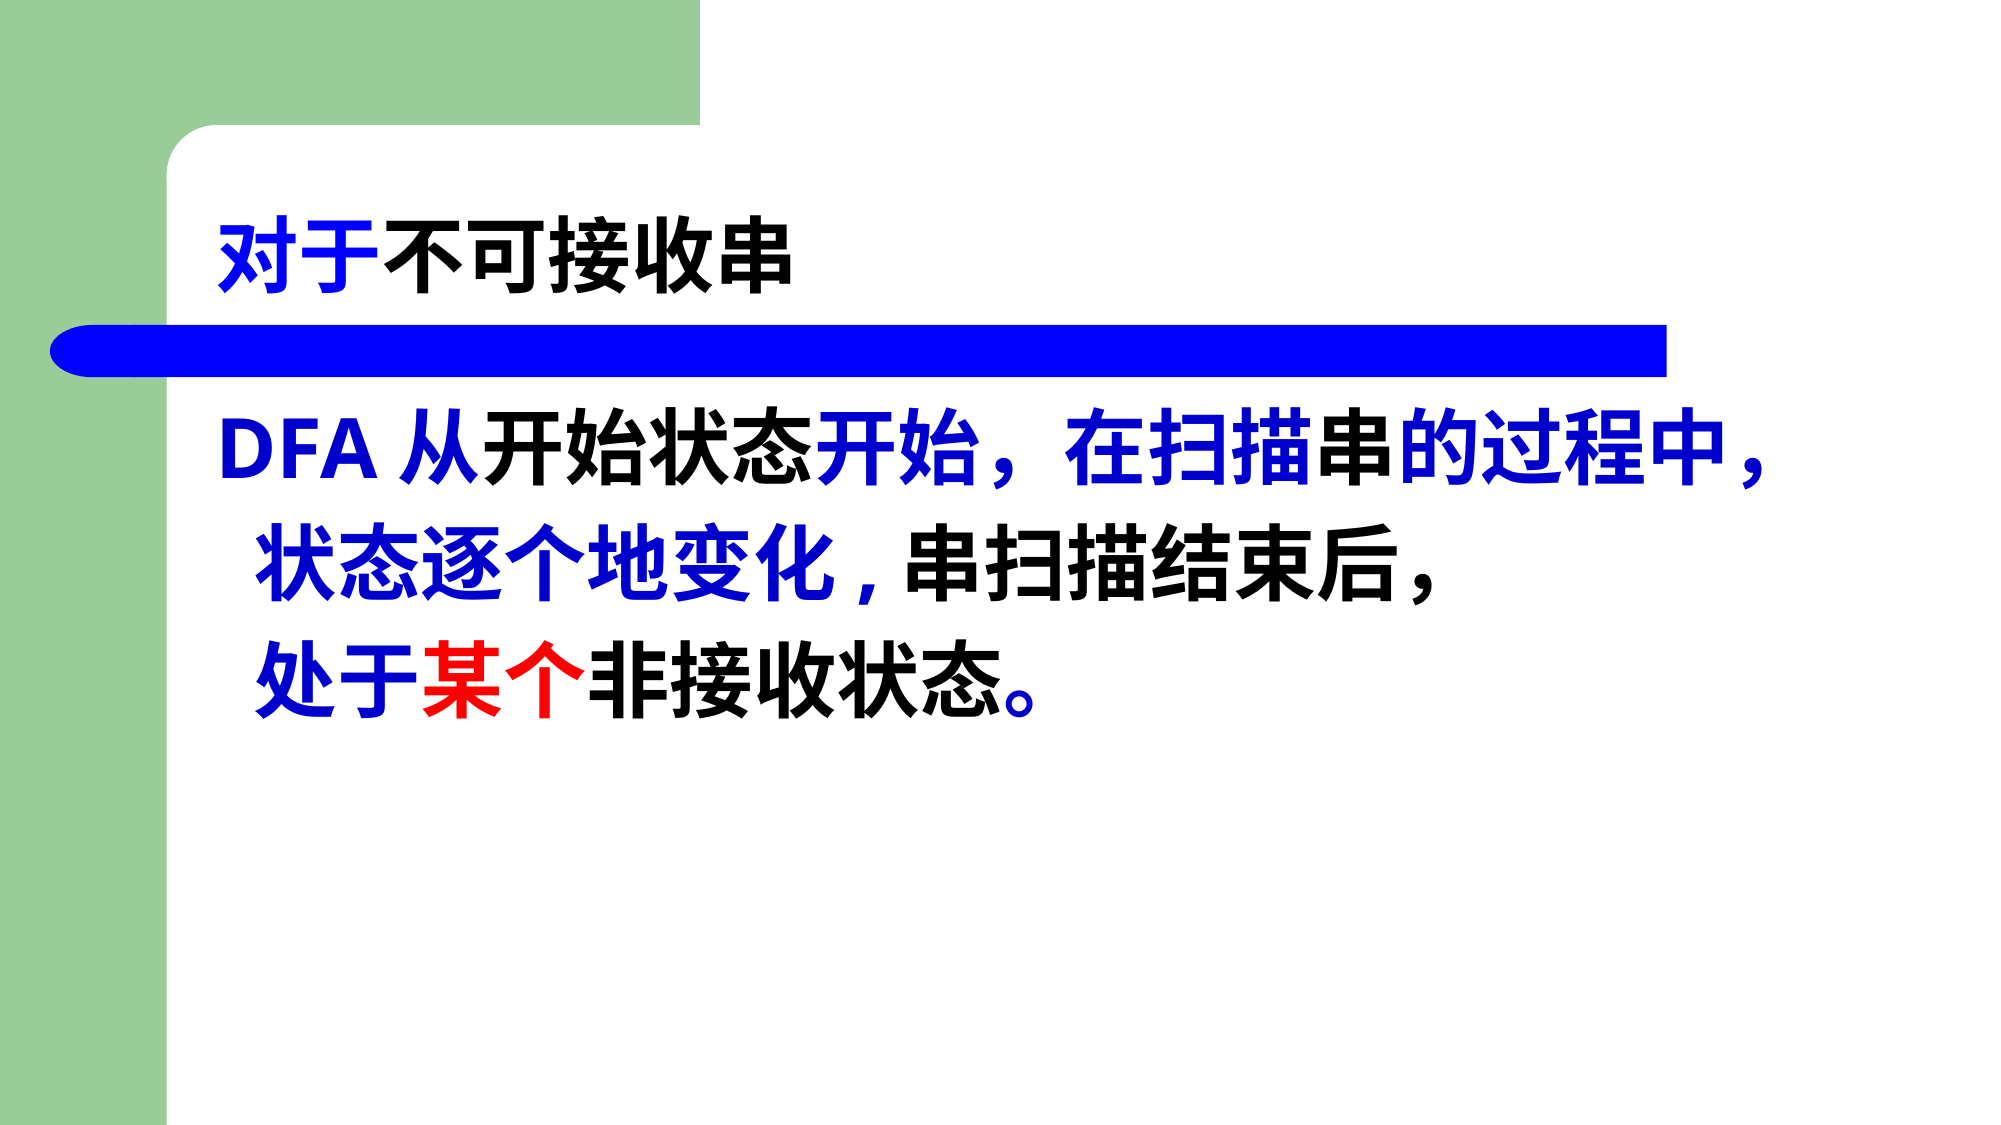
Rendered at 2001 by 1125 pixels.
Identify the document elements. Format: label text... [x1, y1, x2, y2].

title 对于不可接收串 [199, 124, 1951, 313]
list DFA从开始状态开始，在扫描串的过程中， 状态逐个地变化,串扫描结束后， 处于某个非接收状态。 [199, 387, 1951, 1001]
